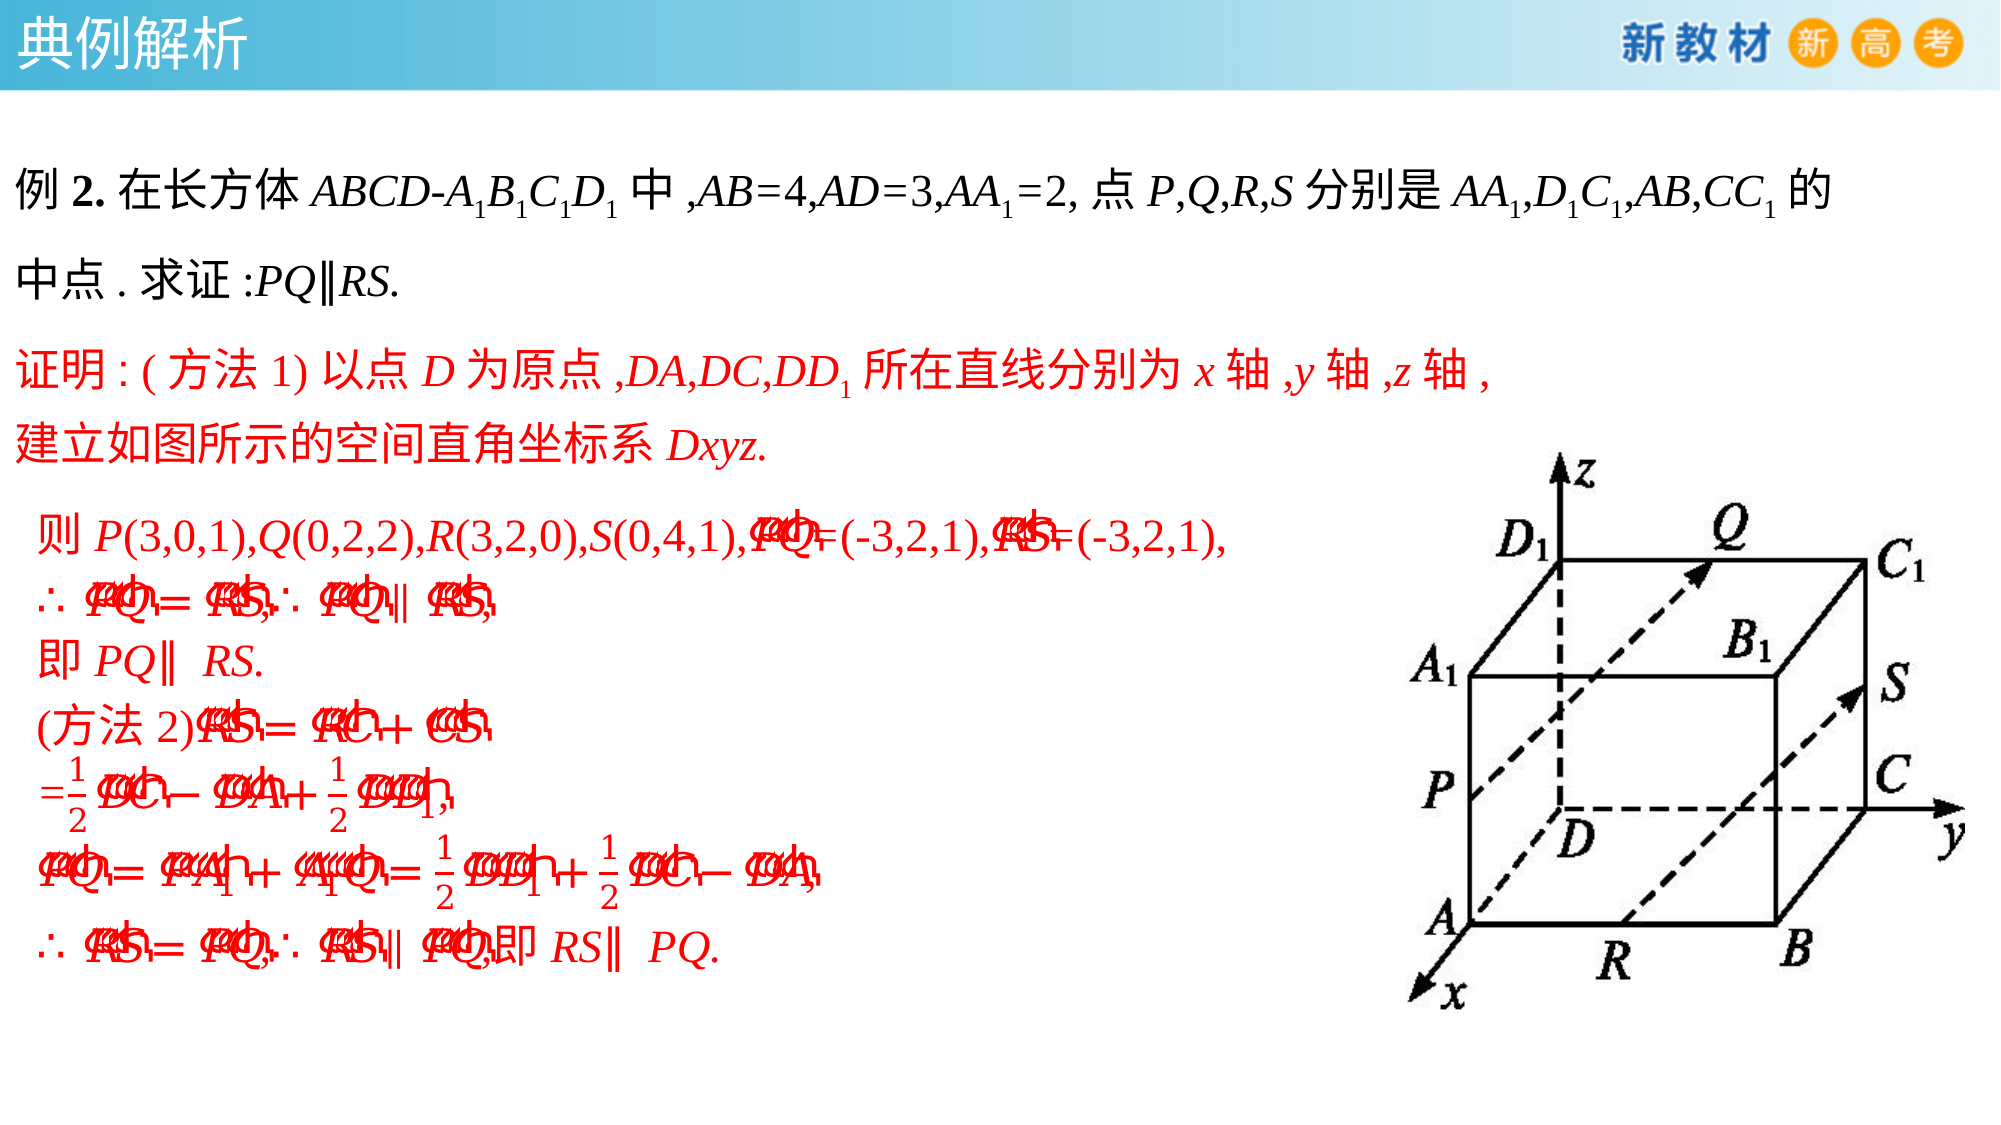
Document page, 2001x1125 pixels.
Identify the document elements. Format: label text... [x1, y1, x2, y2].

picture [0, 0, 2001, 1125]
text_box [35, 499, 1370, 978]
text_box 证明: (方法1)以点D为原点,DA,DC,DD1所在直线分别为x轴,y轴,z轴, 建立如图所示的空间直角坐标系Dxyz. [0, 321, 2000, 477]
text_box 典例解析 [1, 0, 265, 85]
text_box 例2.在长方体ABCD-A1B1C1D1中,AB=4,AD=3,AA1=2,点P,Q,R,S分别是AA1,D1C1,AB,CC1的中点.求证:PQ∥RS. [0, 122, 1894, 314]
